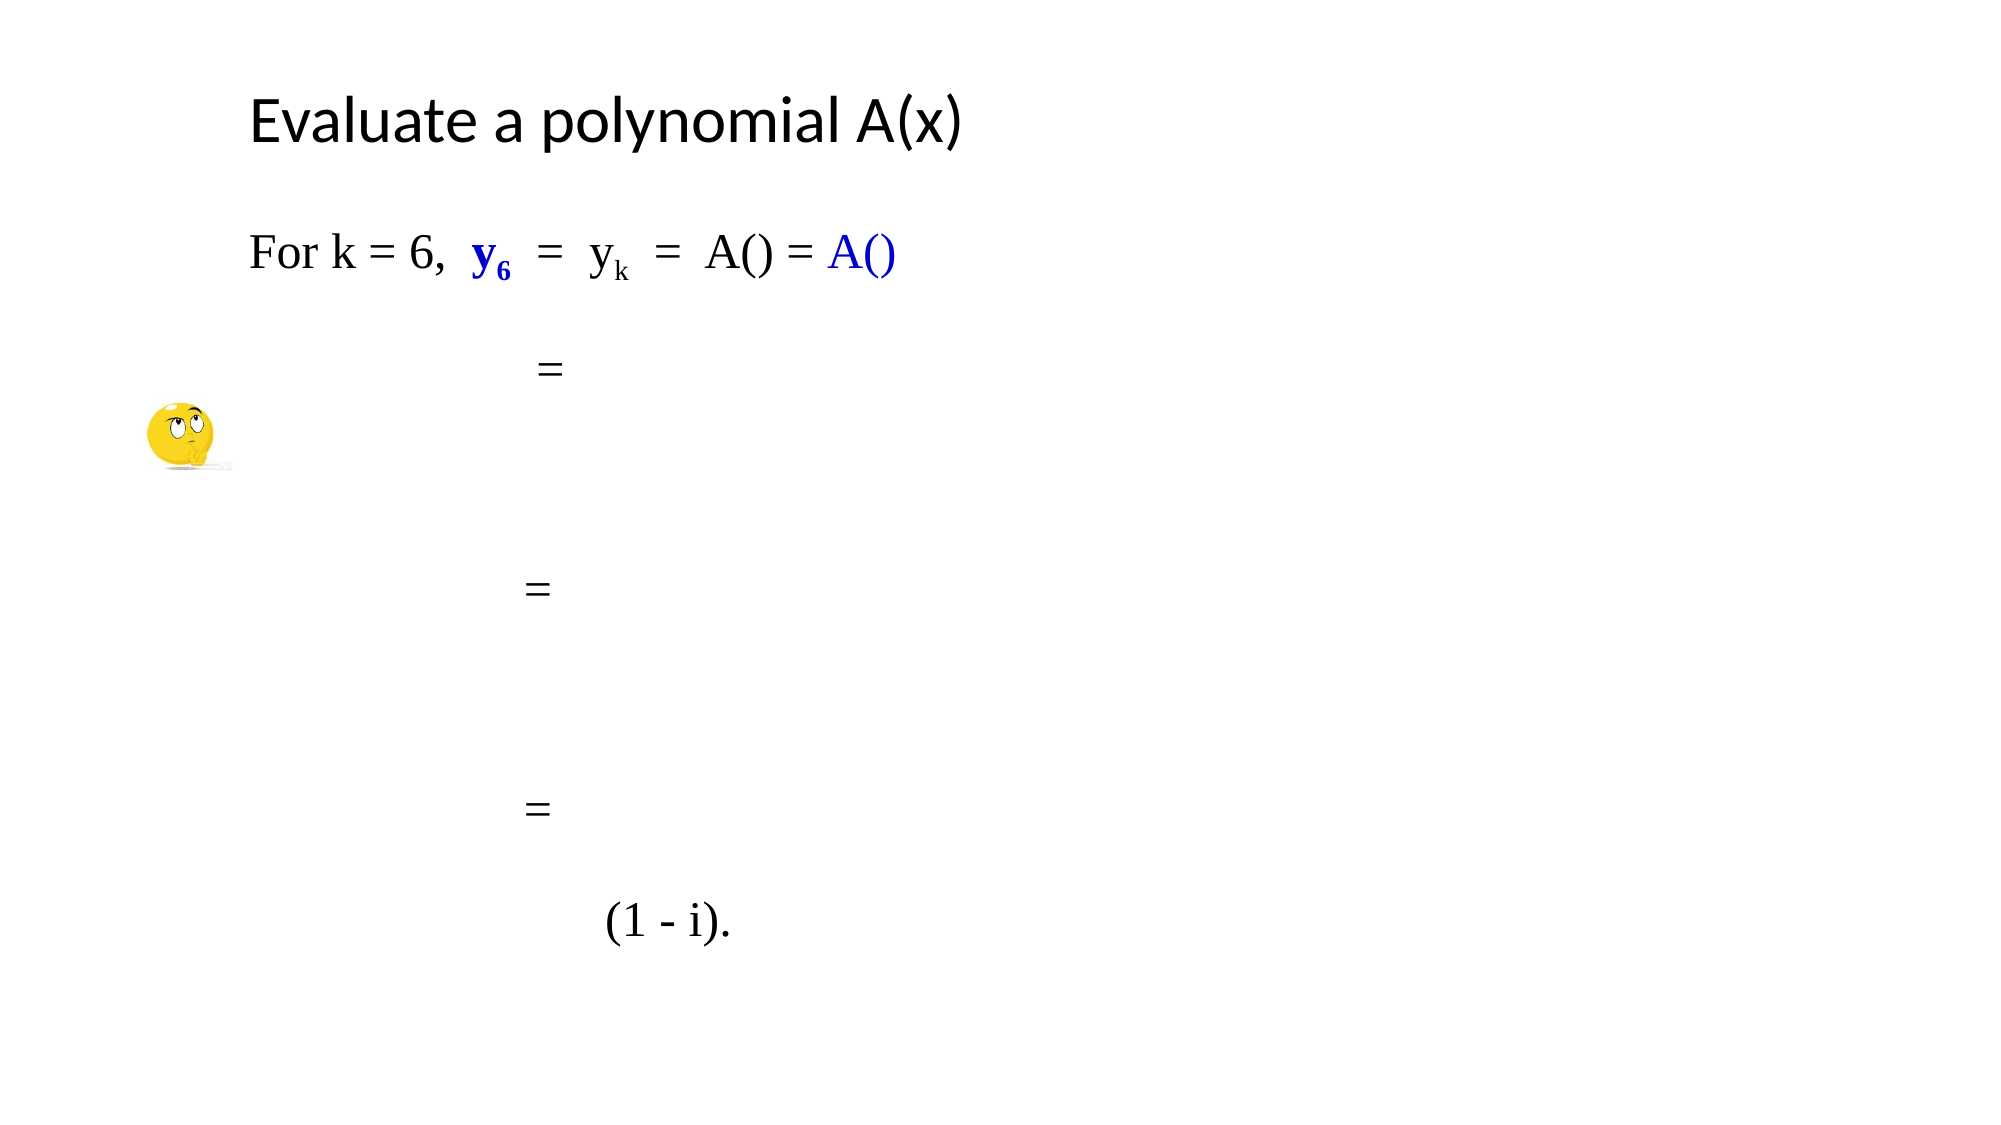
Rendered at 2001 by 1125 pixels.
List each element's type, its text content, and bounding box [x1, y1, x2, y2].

picture [125, 398, 235, 473]
text_box Evaluate a polynomial A(x) [235, 68, 996, 164]
